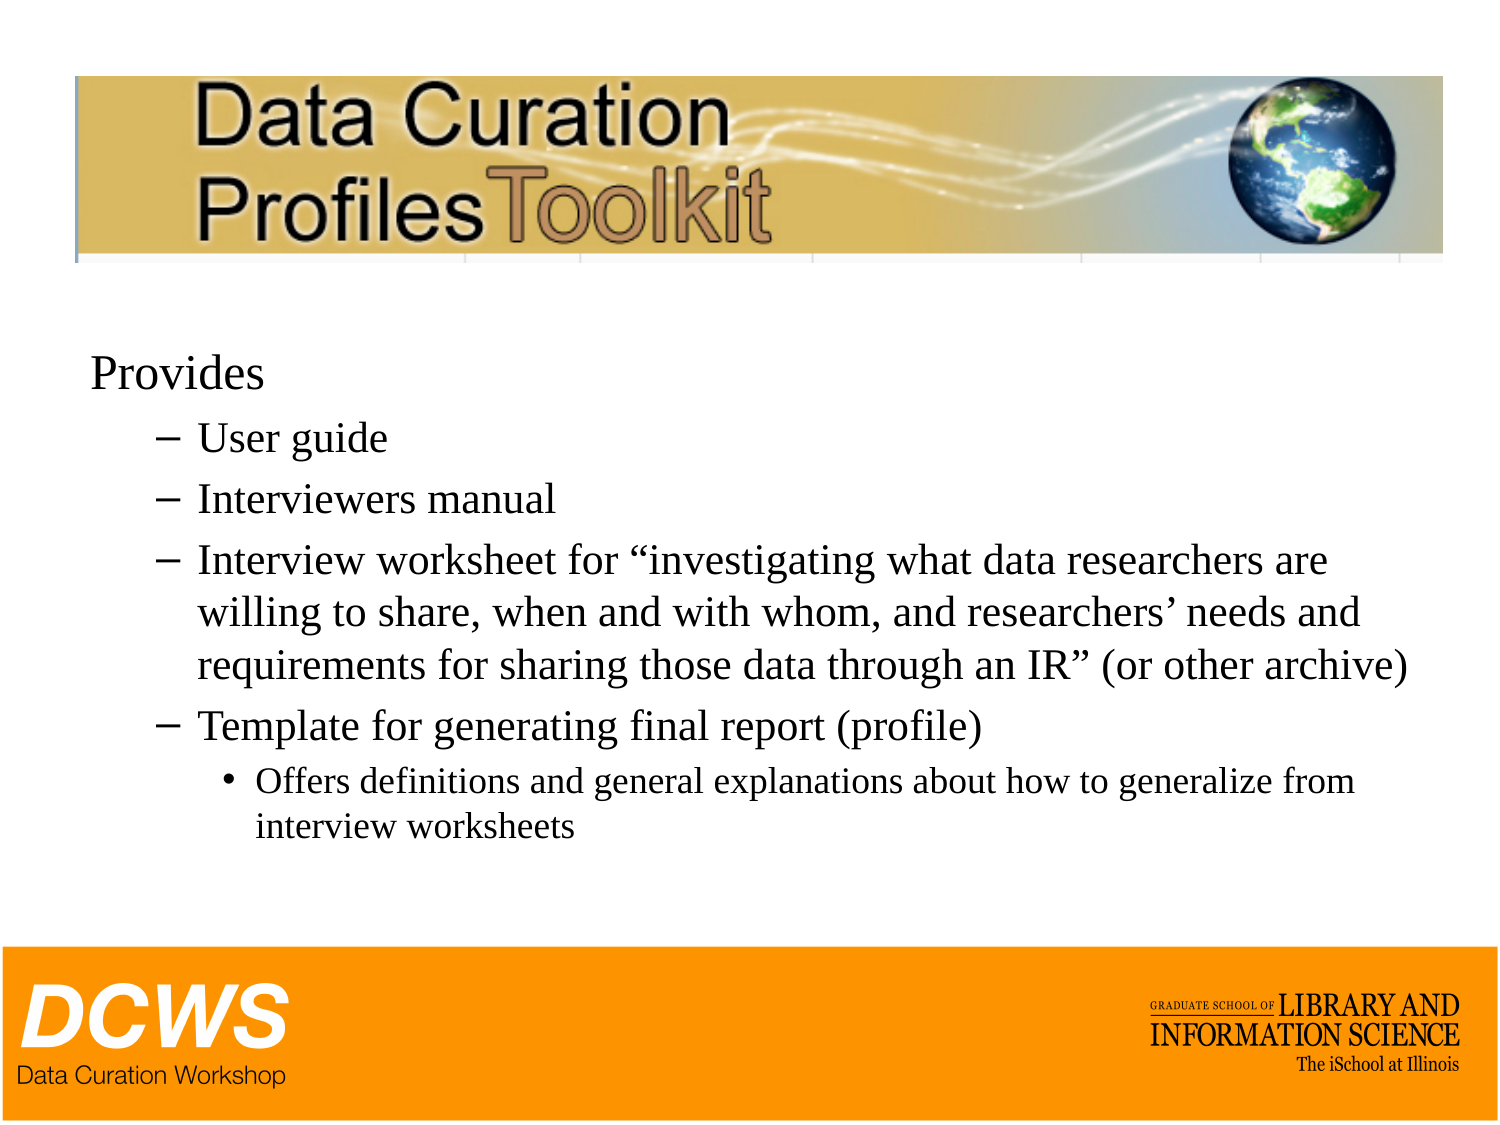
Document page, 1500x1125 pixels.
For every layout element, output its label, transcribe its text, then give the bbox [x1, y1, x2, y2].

list Provides User guide Interviewers manual Interview worksheet for “investigating what data researchers are willing to share, when and with whom, and researchers’ needs and requirements for sharing those data through an IR” (or other archive) Template for generating final report (profile) Offers definitions and general explanations about how to generalize from interview worksheets [75, 270, 1425, 1005]
picture [74, 75, 1443, 263]
picture [0, 944, 1500, 1123]
